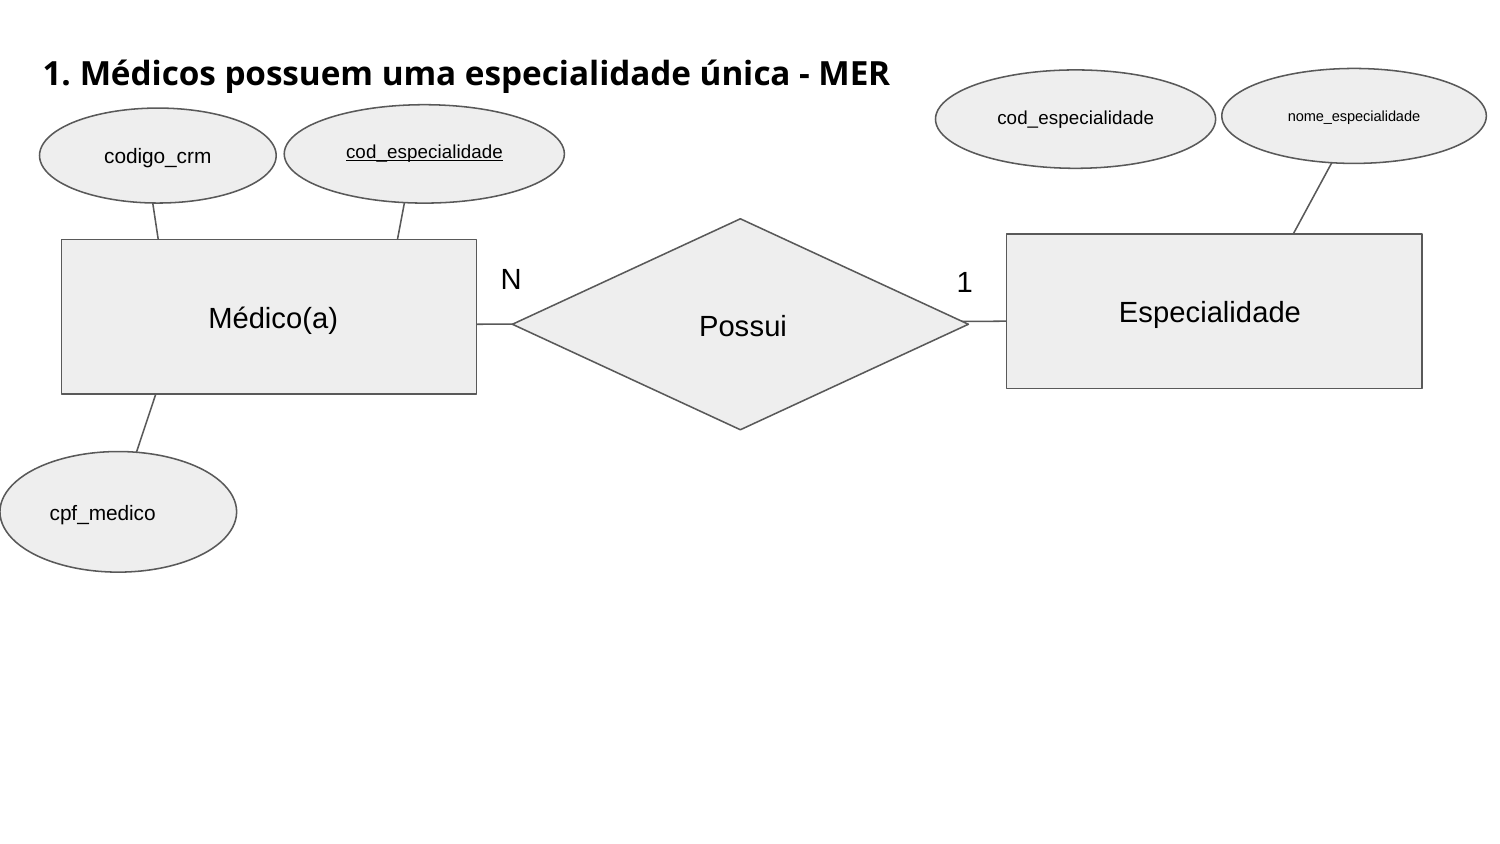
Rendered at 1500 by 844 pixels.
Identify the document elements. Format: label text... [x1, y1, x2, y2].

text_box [392, 146, 416, 267]
text_box Possui [519, 218, 955, 430]
text_box cod_especialidade [935, 69, 1216, 169]
text_box codigo_crm [39, 108, 277, 203]
text_box Especialidade [1006, 233, 1422, 389]
text_box 1. Médicos possuem uma especialidade única - MER [27, 37, 1324, 108]
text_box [1277, 132, 1349, 264]
text_box N [485, 252, 539, 303]
text_box Médico(a) [61, 239, 477, 395]
text_box nome_especialidade [1221, 68, 1487, 164]
text_box cod_especialidade [284, 104, 565, 204]
text_box cpf_medico [0, 451, 237, 573]
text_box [135, 386, 159, 456]
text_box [150, 188, 166, 286]
text_box 1 [941, 256, 995, 306]
